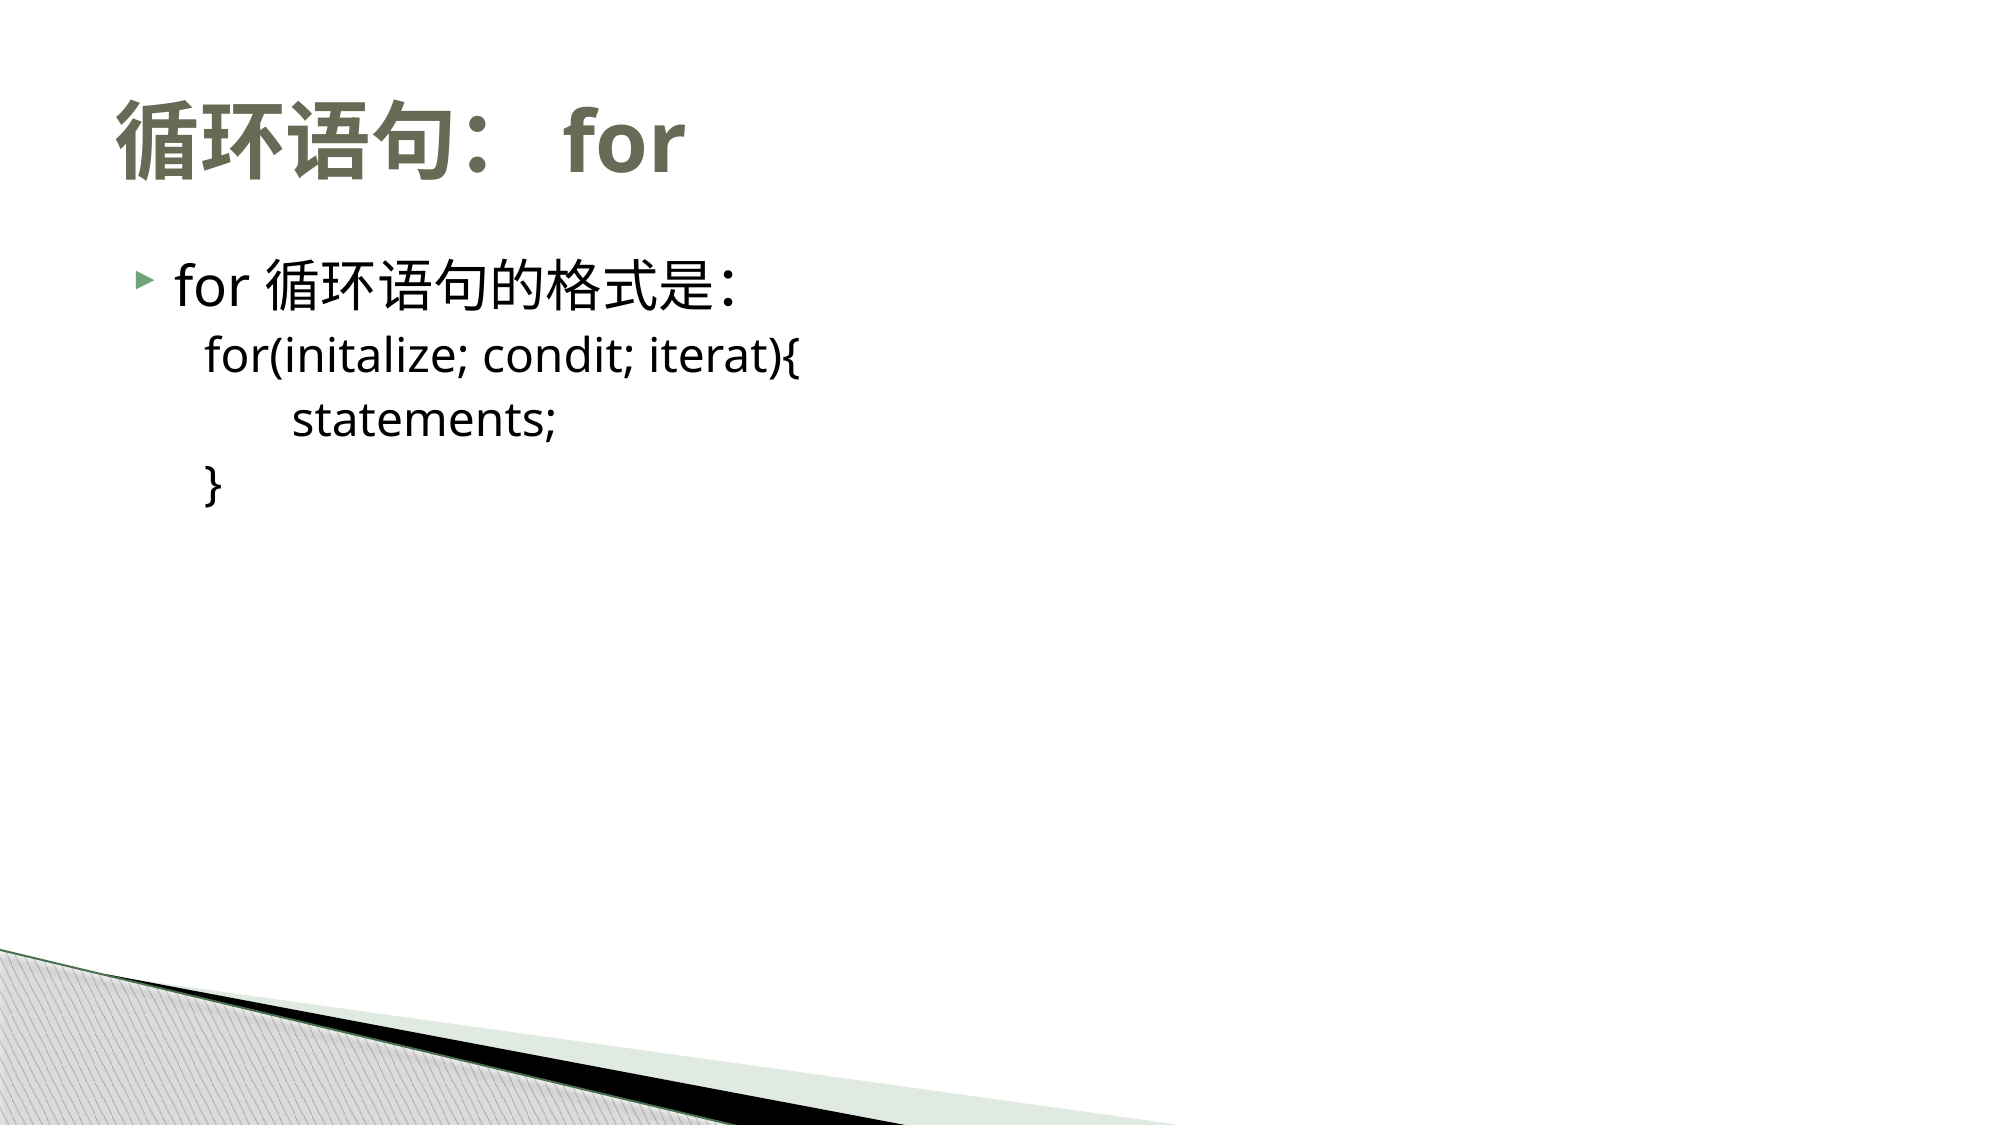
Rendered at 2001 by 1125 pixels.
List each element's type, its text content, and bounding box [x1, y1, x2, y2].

list for循环语句的格式是： for(initalize; condit; iterat){ statements; } [99, 243, 1900, 986]
title 循环语句：for [99, 45, 1900, 233]
